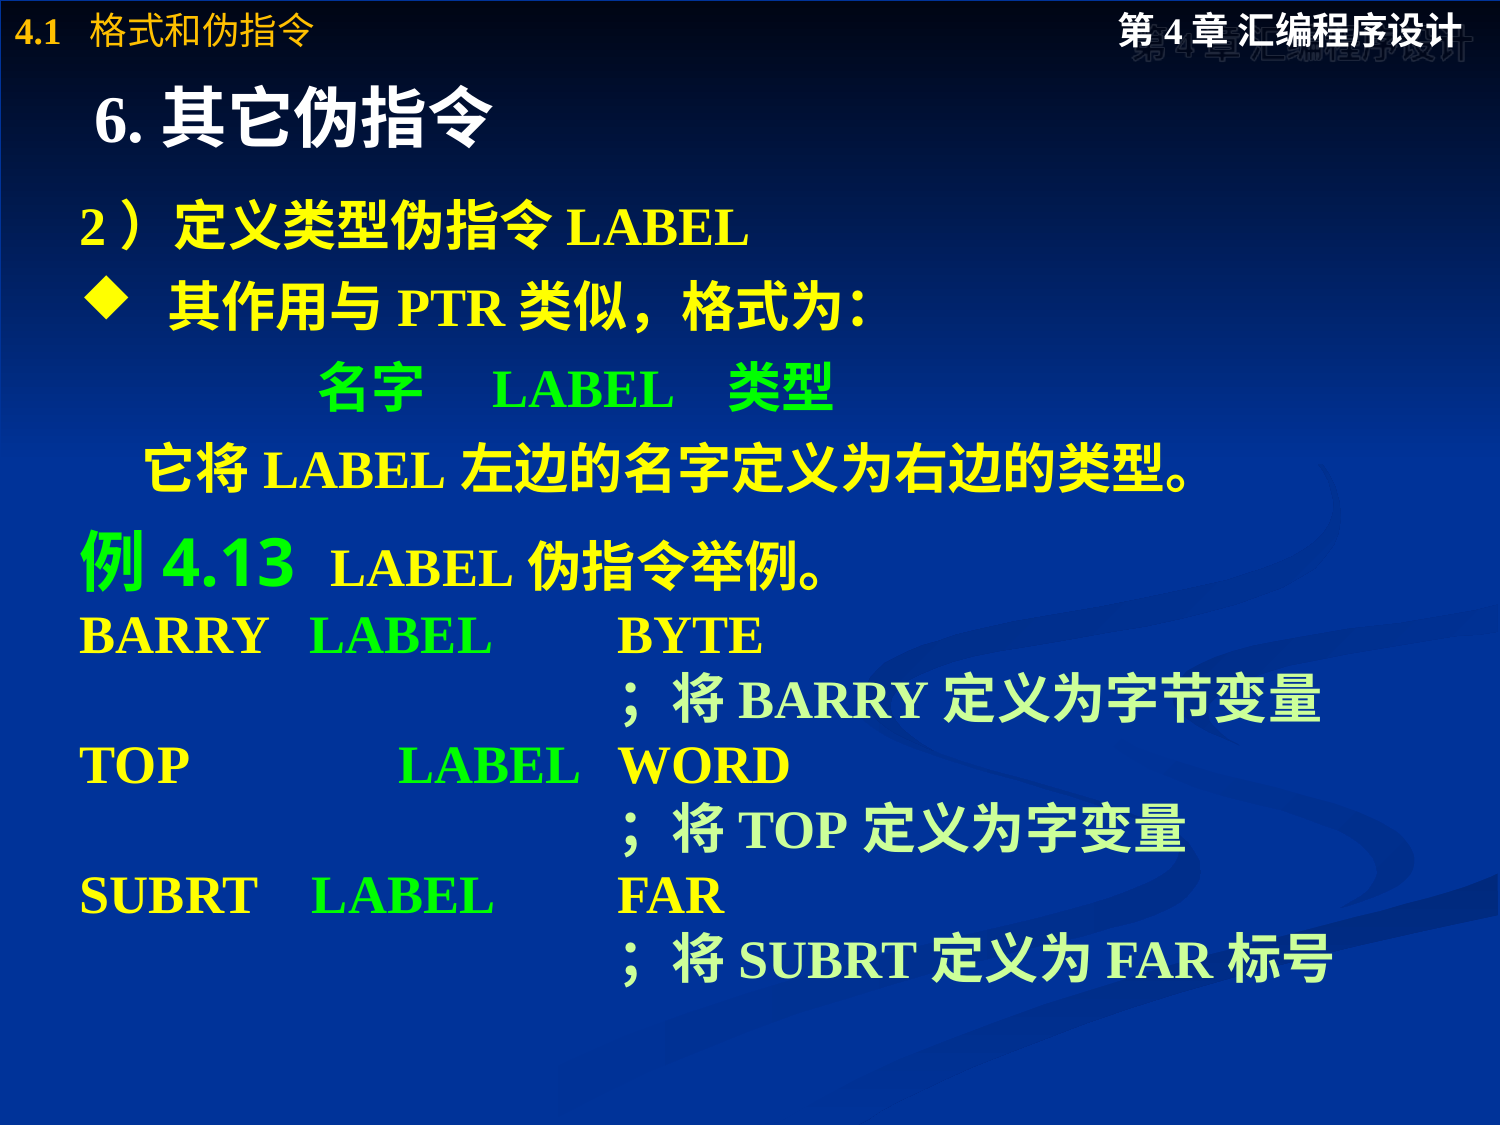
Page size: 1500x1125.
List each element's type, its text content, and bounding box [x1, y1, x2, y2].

title 6.其它伪指令 [78, 60, 1430, 172]
list 2）定义类型伪指令LABEL 其作用与PTR类似，格式为： 名字 LABEL 类型 它将LABEL左边的名字定义为右边的类型。 例4.13 LABEL伪指令举例。 BARRY LABEL BYTE ；将BARRY定义为字节变量 TOP LABEL WORD ；将TOP定义为字变量 SUBRT LABEL FAR ；将SUBRT定义为FAR标号 [64, 183, 1439, 1033]
